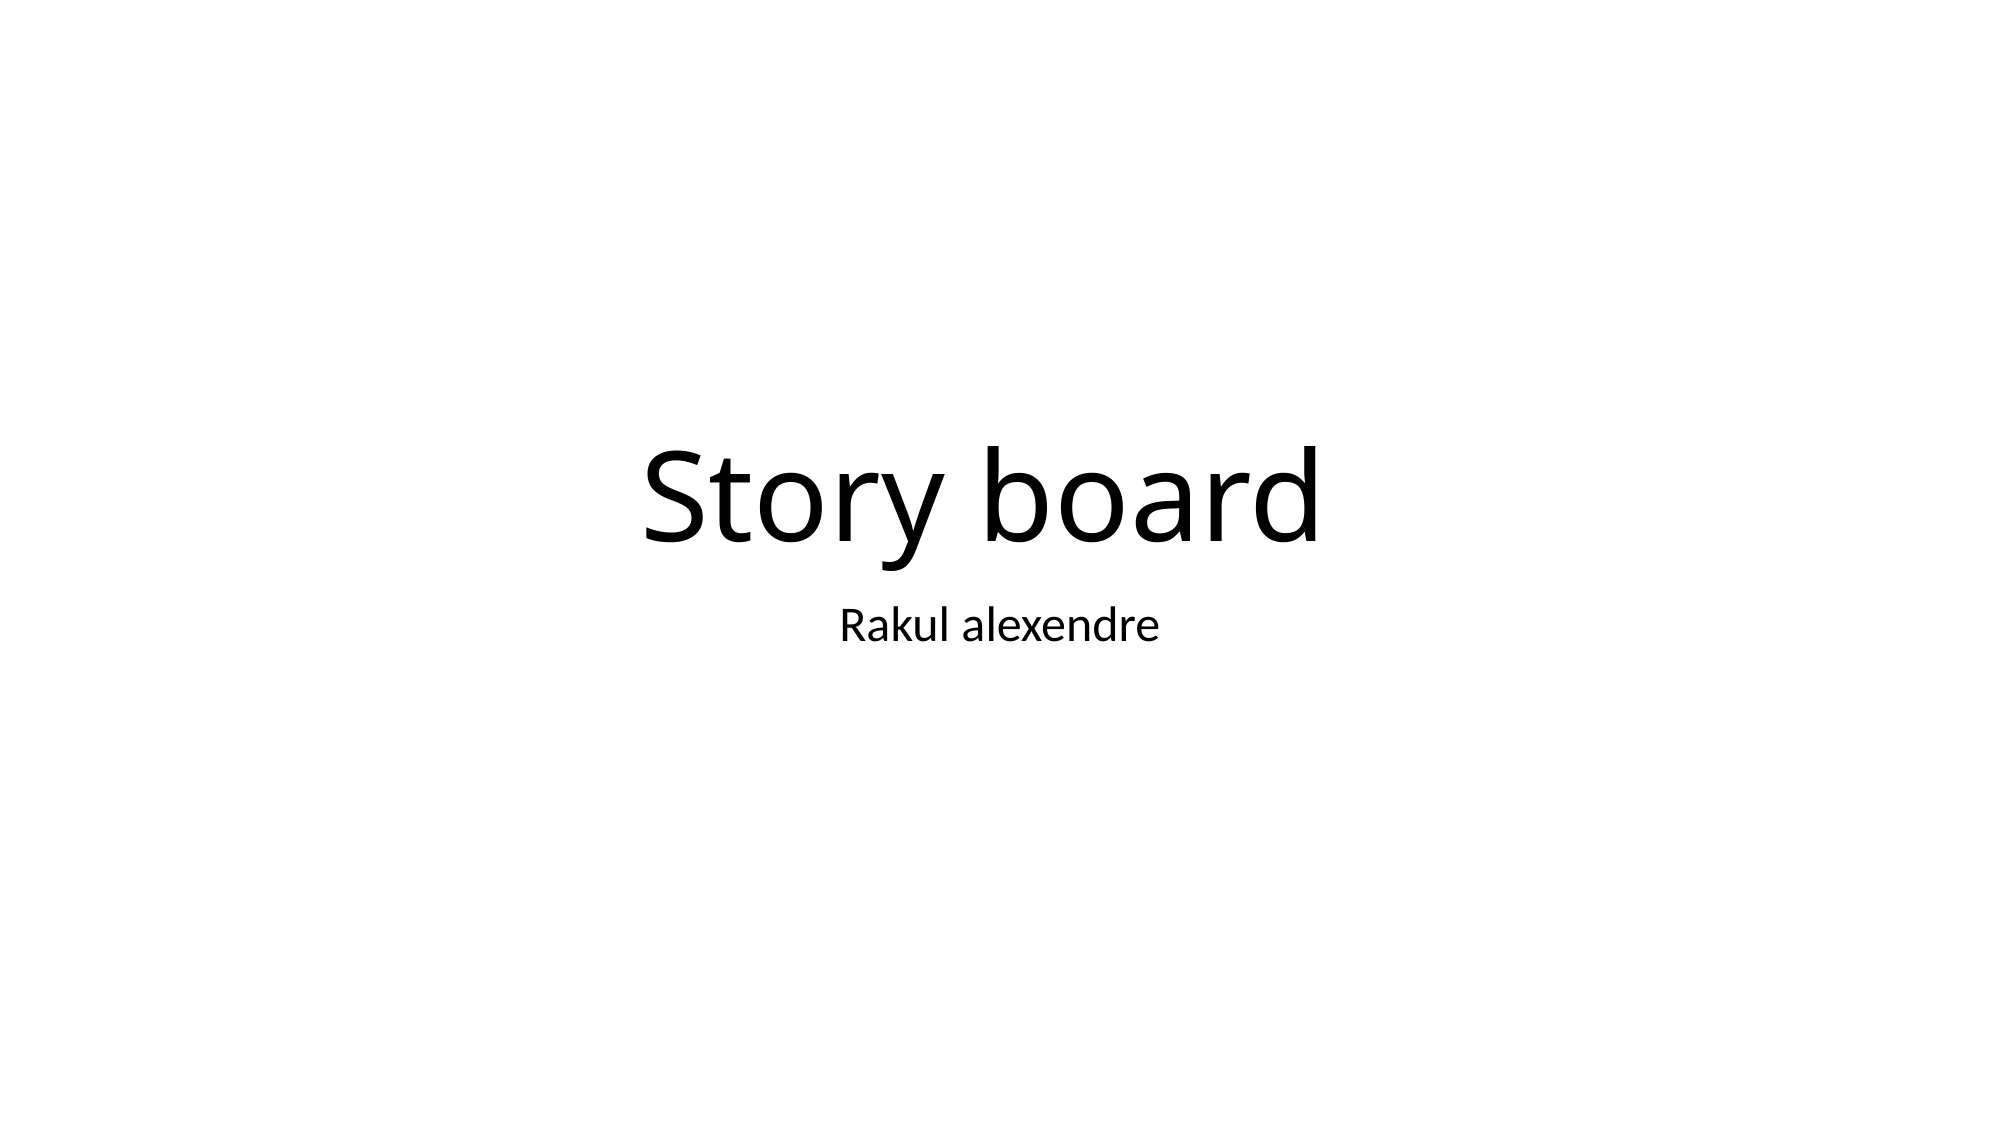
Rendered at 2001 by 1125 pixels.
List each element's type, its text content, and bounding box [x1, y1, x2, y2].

subtitle Rakul alexendre [249, 590, 1750, 863]
title Story board [249, 184, 1750, 576]
